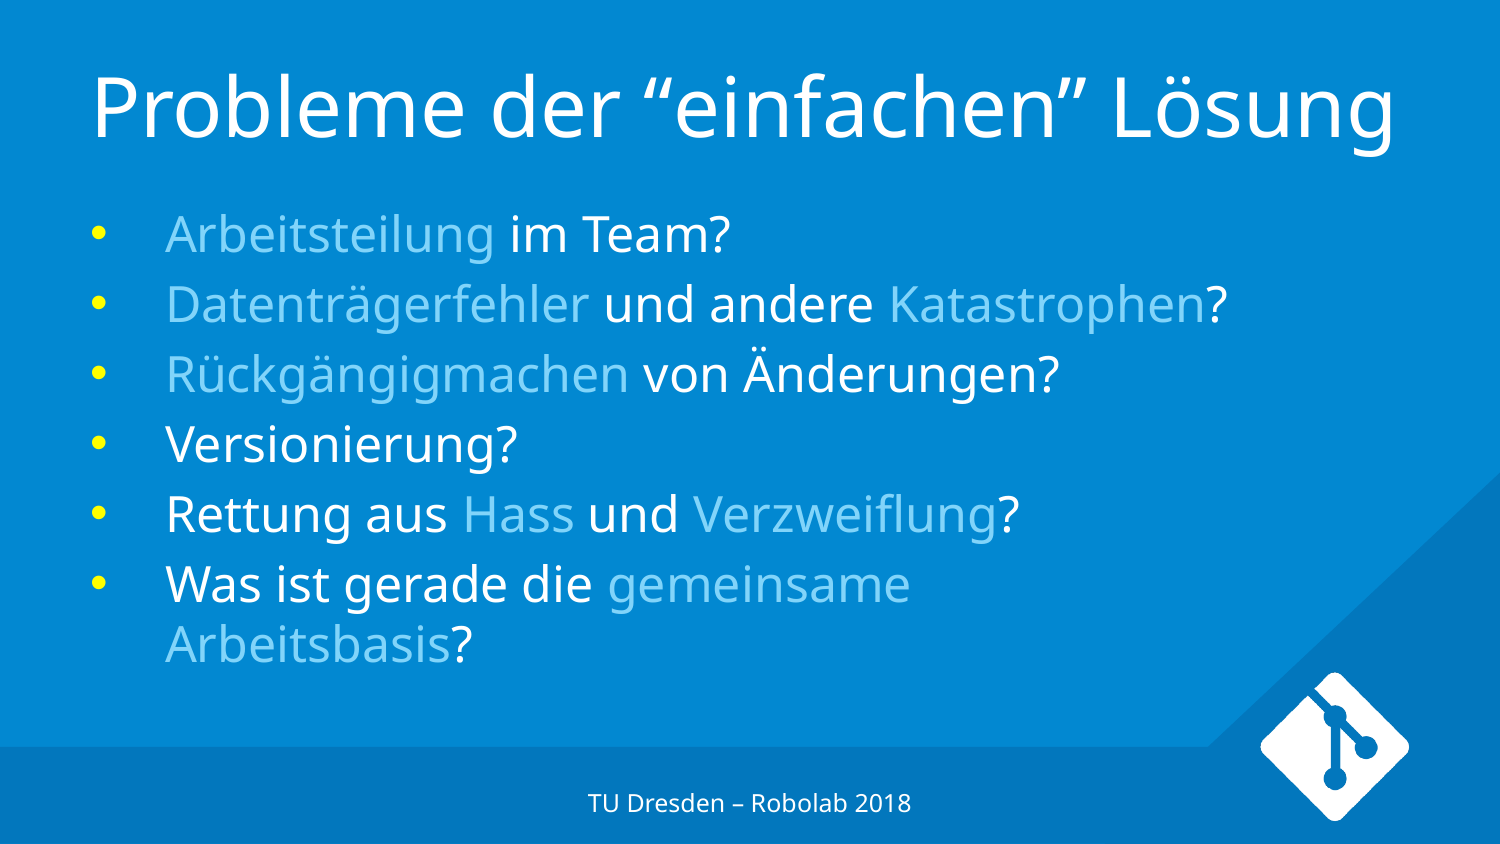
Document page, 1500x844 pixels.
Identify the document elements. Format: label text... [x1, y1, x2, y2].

title Probleme der “einfachen” Lösung [75, 33, 1425, 175]
footer TU Dresden – Robolab 2018 [512, 782, 988, 827]
picture [1256, 752, 1413, 825]
list Arbeitsteilung im Team? Datenträgerfehler und andere Katastrophen? Rückgängigmachen von Änderungen? Versionierung? Rettung aus Hass und Verzweiflung? Was ist gerade die gemeinsame Arbeitsbasis? [75, 195, 1425, 752]
